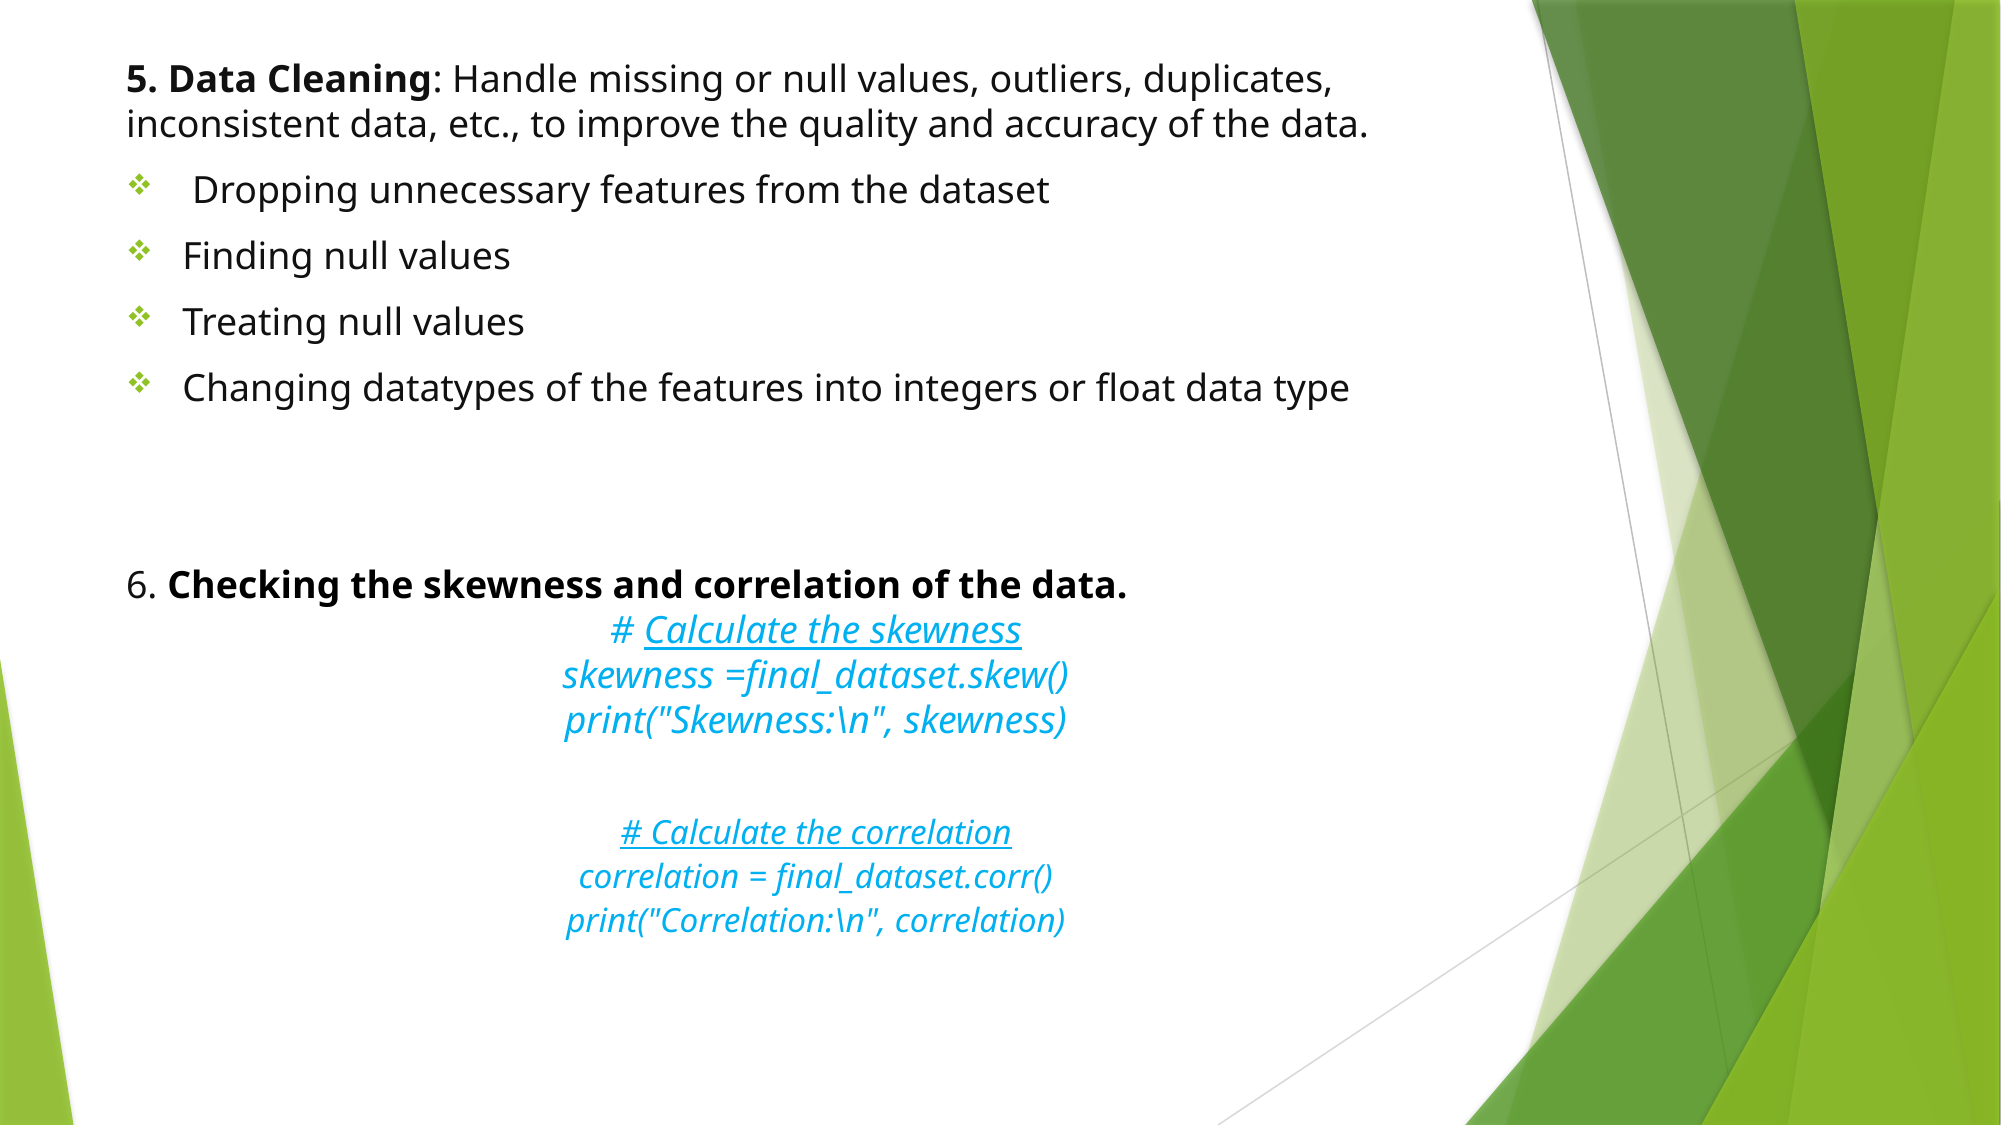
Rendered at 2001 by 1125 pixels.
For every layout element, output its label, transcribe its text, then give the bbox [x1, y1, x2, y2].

list 5. Data Cleaning: Handle missing or null values, outliers, duplicates, inconsistent data, etc., to improve the quality and accuracy of the data. Dropping unnecessary features from the dataset Finding null values Treating null values Changing datatypes of the features into integers or float data type 6. Checking the skewness and correlation of the data. # Calculate the skewness skewness =final_dataset.skew() print("Skewness:\n", skewness) # Calculate the correlation correlation = final_dataset.corr() print("Correlation:\n", correlation) [111, 47, 1522, 992]
